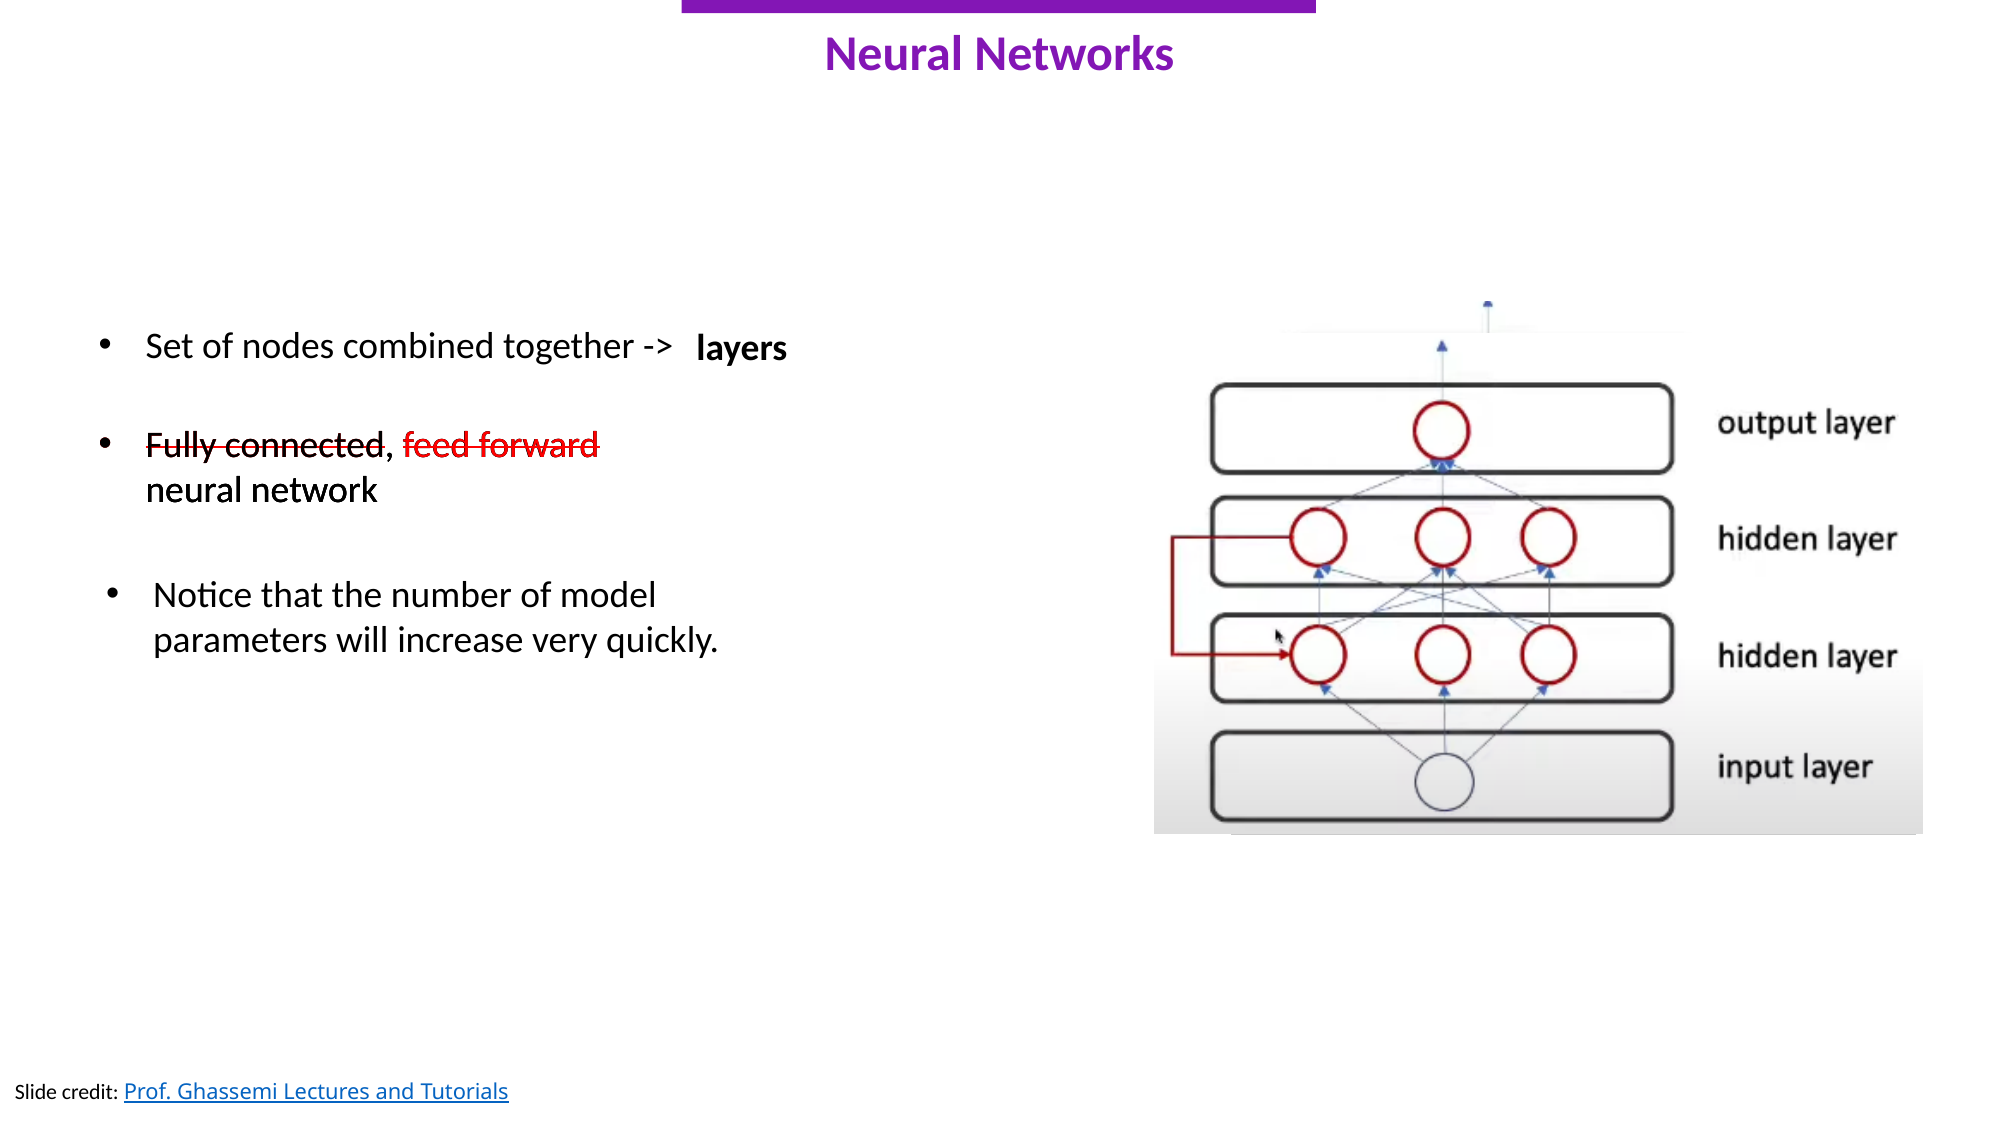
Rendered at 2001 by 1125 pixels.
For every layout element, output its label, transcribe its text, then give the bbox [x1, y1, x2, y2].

text_box layers [681, 315, 830, 376]
text_box Set of nodes combined together -> [83, 313, 704, 374]
picture [1154, 289, 1923, 836]
text_box Slide credit: Prof. Ghassemi Lectures and Tutorials [0, 1070, 1203, 1115]
text_box Fully connected, feed forward neural network [83, 412, 704, 518]
text_box [681, 0, 1317, 13]
text_box Notice that the number of model parameters will increase very quickly. [91, 562, 830, 667]
text_box Neural Networks [664, 13, 1335, 89]
